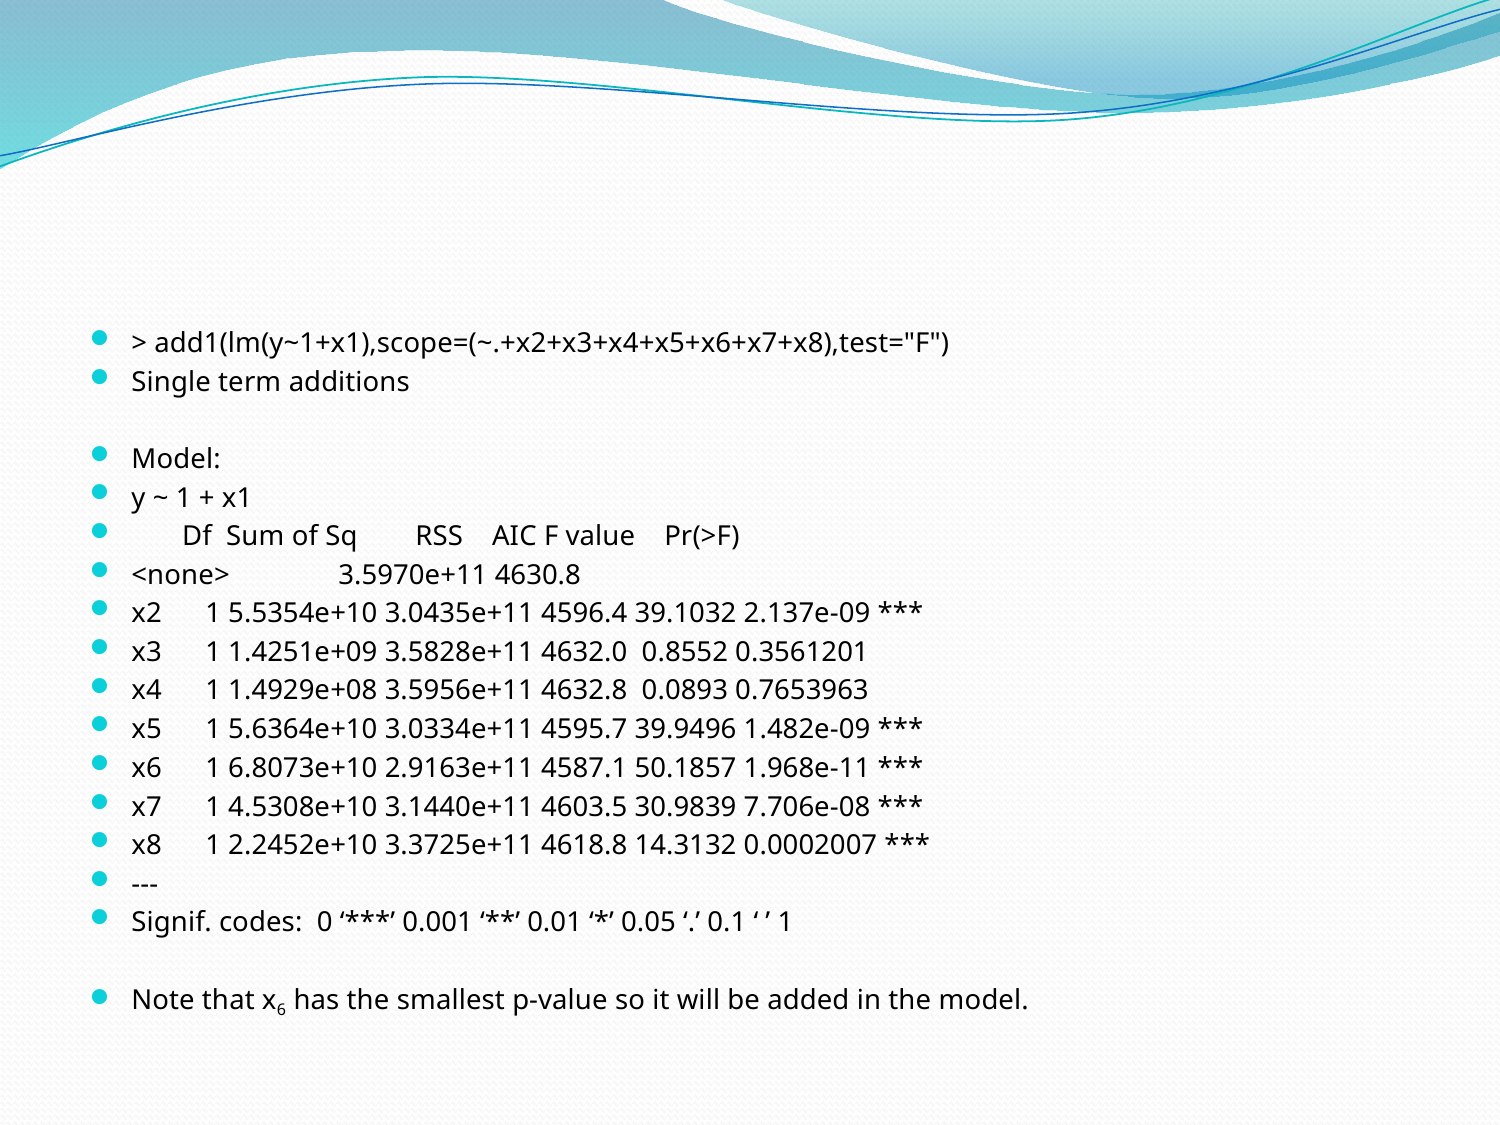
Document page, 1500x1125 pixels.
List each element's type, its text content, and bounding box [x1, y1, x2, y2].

list > add1(lm(y~1+x1),scope=(~.+x2+x3+x4+x5+x6+x7+x8),test="F") Single term additions Model: y ~ 1 + x1 Df Sum of Sq RSS AIC F value Pr(>F) <none> 3.5970e+11 4630.8 x2 1 5.5354e+10 3.0435e+11 4596.4 39.1032 2.137e-09 *** x3 1 1.4251e+09 3.5828e+11 4632.0 0.8552 0.3561201 x4 1 1.4929e+08 3.5956e+11 4632.8 0.0893 0.7653963 x5 1 5.6364e+10 3.0334e+11 4595.7 39.9496 1.482e-09 *** x6 1 6.8073e+10 2.9163e+11 4587.1 50.1857 1.968e-11 *** x7 1 4.5308e+10 3.1440e+11 4603.5 30.9839 7.706e-08 *** x8 1 2.2452e+10 3.3725e+11 4618.8 14.3132 0.0002007 *** --- Signif. codes: 0 ‘***’ 0.001 ‘**’ 0.01 ‘*’ 0.05 ‘.’ 0.1 ‘ ’ 1 Note that x6 has the smallest p-value so it will be added in the model. [75, 317, 1425, 1038]
